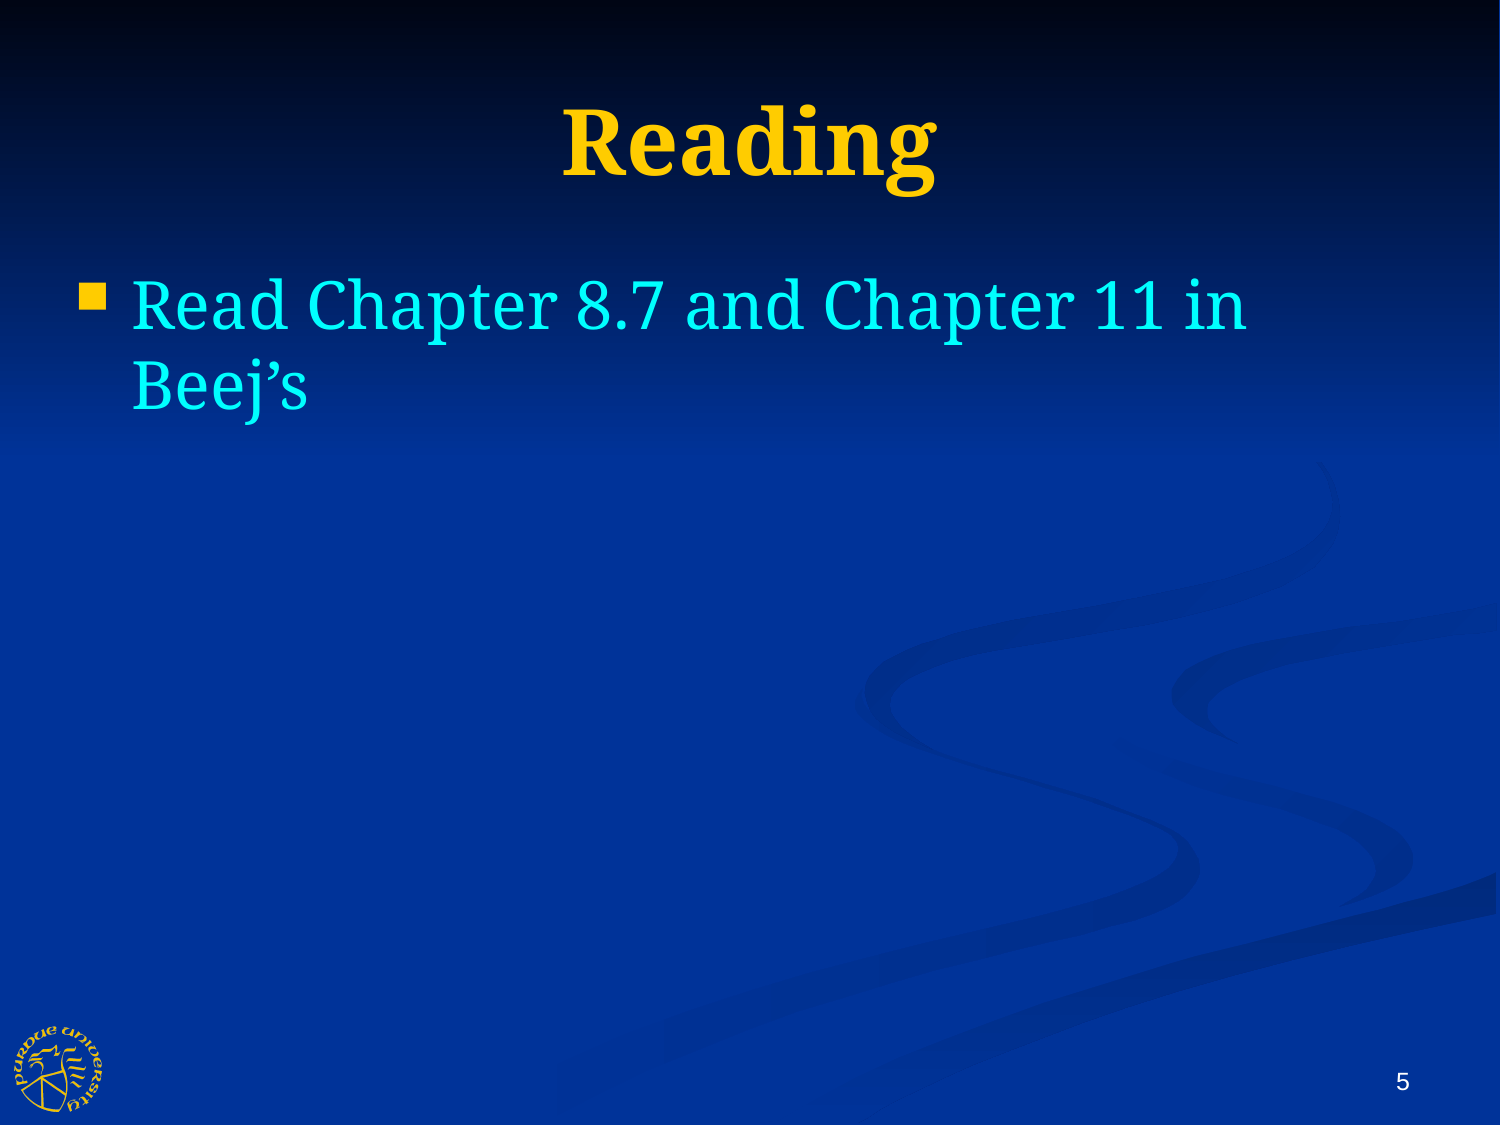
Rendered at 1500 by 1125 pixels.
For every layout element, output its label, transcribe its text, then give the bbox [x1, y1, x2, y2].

picture [14, 1026, 102, 1112]
list Read Chapter 8.7 and Chapter 11 in Beej’s [75, 262, 1425, 901]
title Reading [75, 44, 1425, 233]
slide_number 5 [1074, 1025, 1425, 1104]
